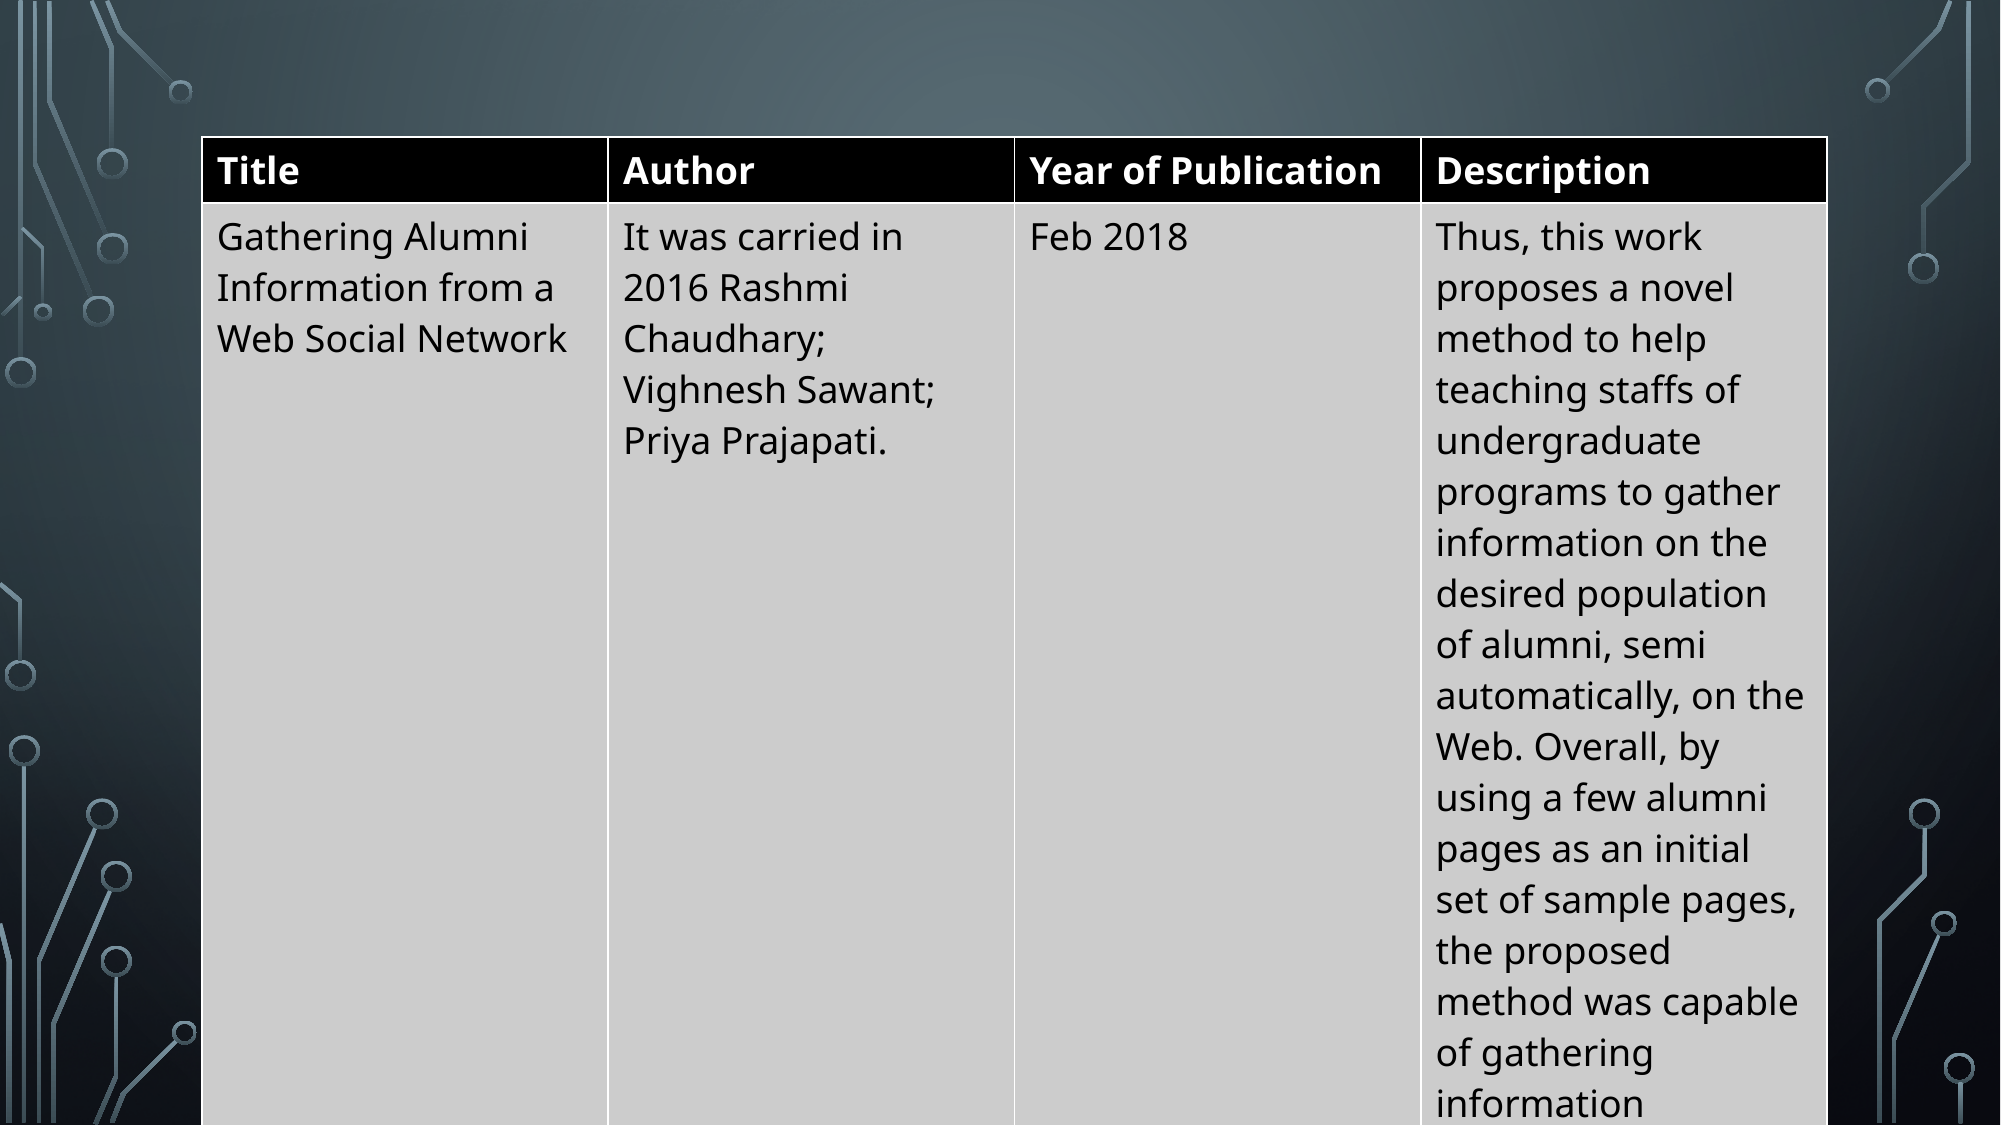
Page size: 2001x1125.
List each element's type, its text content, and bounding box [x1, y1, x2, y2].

table_header Author [609, 138, 1014, 202]
table_cell It was carried in 2016 Rashmi Chaudhary; Vighnesh Sawant; Priya Prajapati. [609, 204, 1014, 1125]
table_header Title [203, 138, 607, 202]
table_cell Thus, this work proposes a novel method to help teaching staffs of undergraduate programs to gather information on the desired population of alumni, semi automatically, on the Web. Overall, by using a few alumni pages as an initial set of sample pages, the proposed method was capable of gathering information concerning a number of alumni twice as bigger than adopted conventional methods [1422, 204, 1826, 1125]
table_header Year of Publication [1015, 138, 1420, 202]
table_cell Feb 2018 [1015, 204, 1420, 1125]
table_header Description [1422, 138, 1826, 202]
table_cell Gathering Alumni Information from a Web Social Network [203, 204, 607, 1125]
